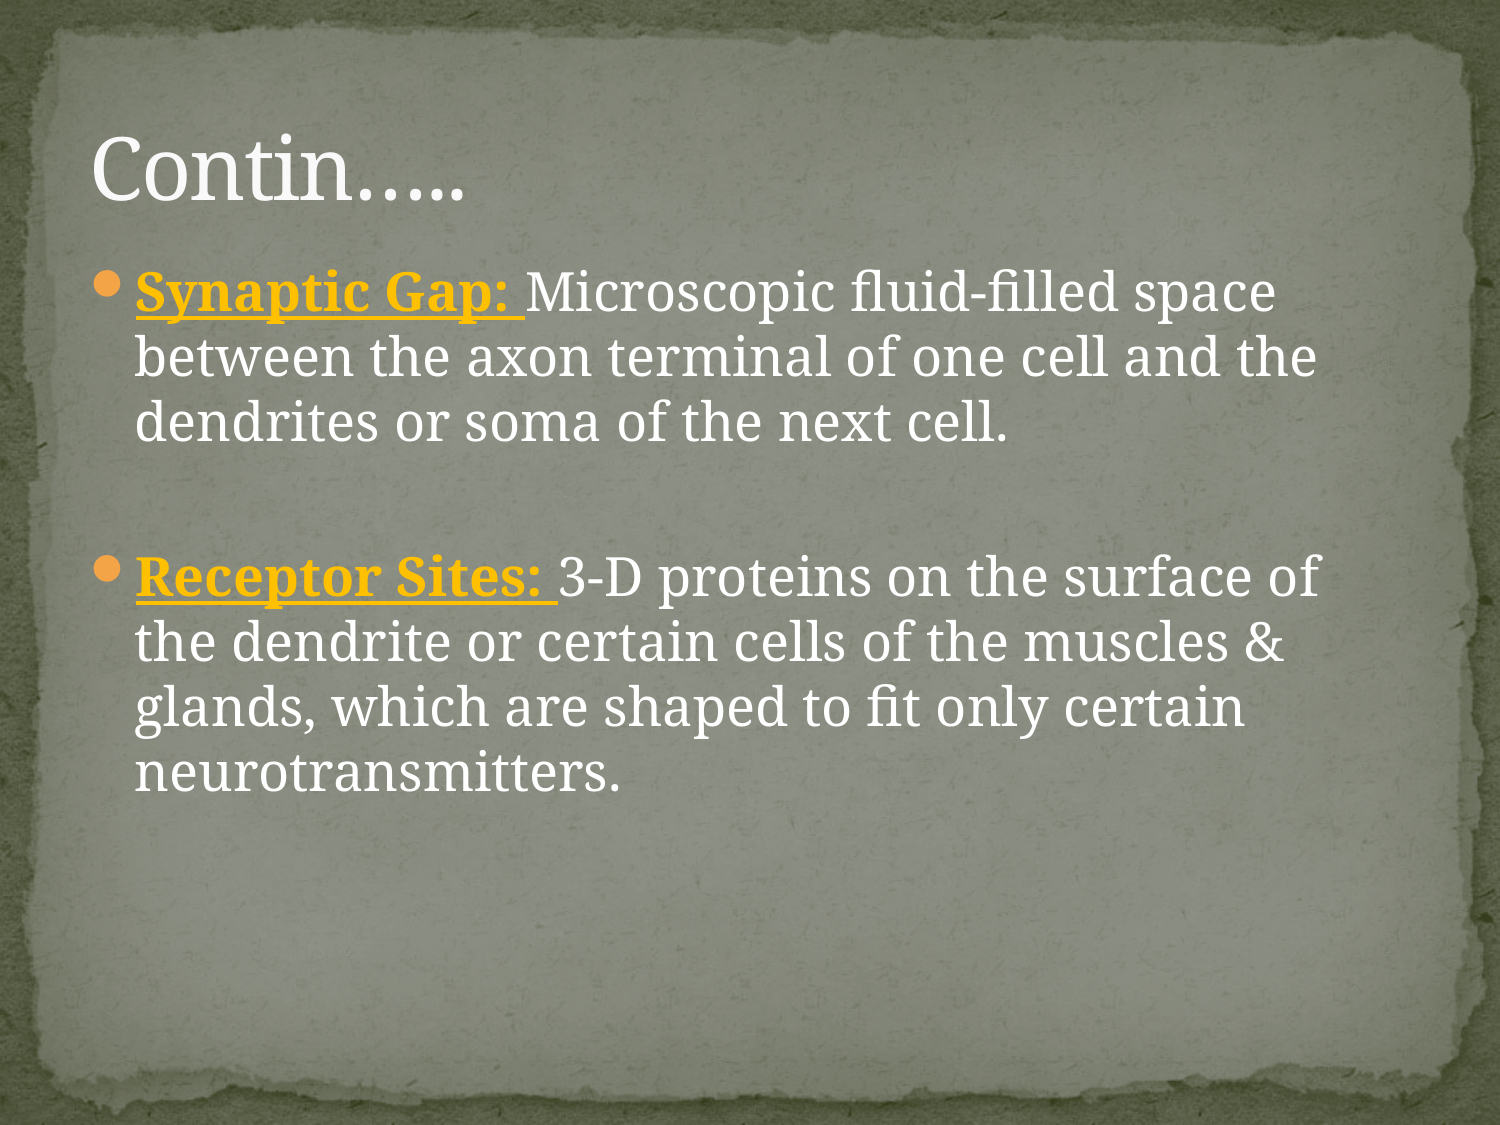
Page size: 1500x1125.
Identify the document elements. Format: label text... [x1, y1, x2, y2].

list Synaptic Gap: Microscopic fluid-filled space between the axon terminal of one cell and the dendrites or soma of the next cell. Receptor Sites: 3-D proteins on the surface of the dendrite or certain cells of the muscles & glands, which are shaped to fit only certain neurotransmitters. [75, 249, 1425, 1000]
title Contin….. [74, 24, 1425, 225]
